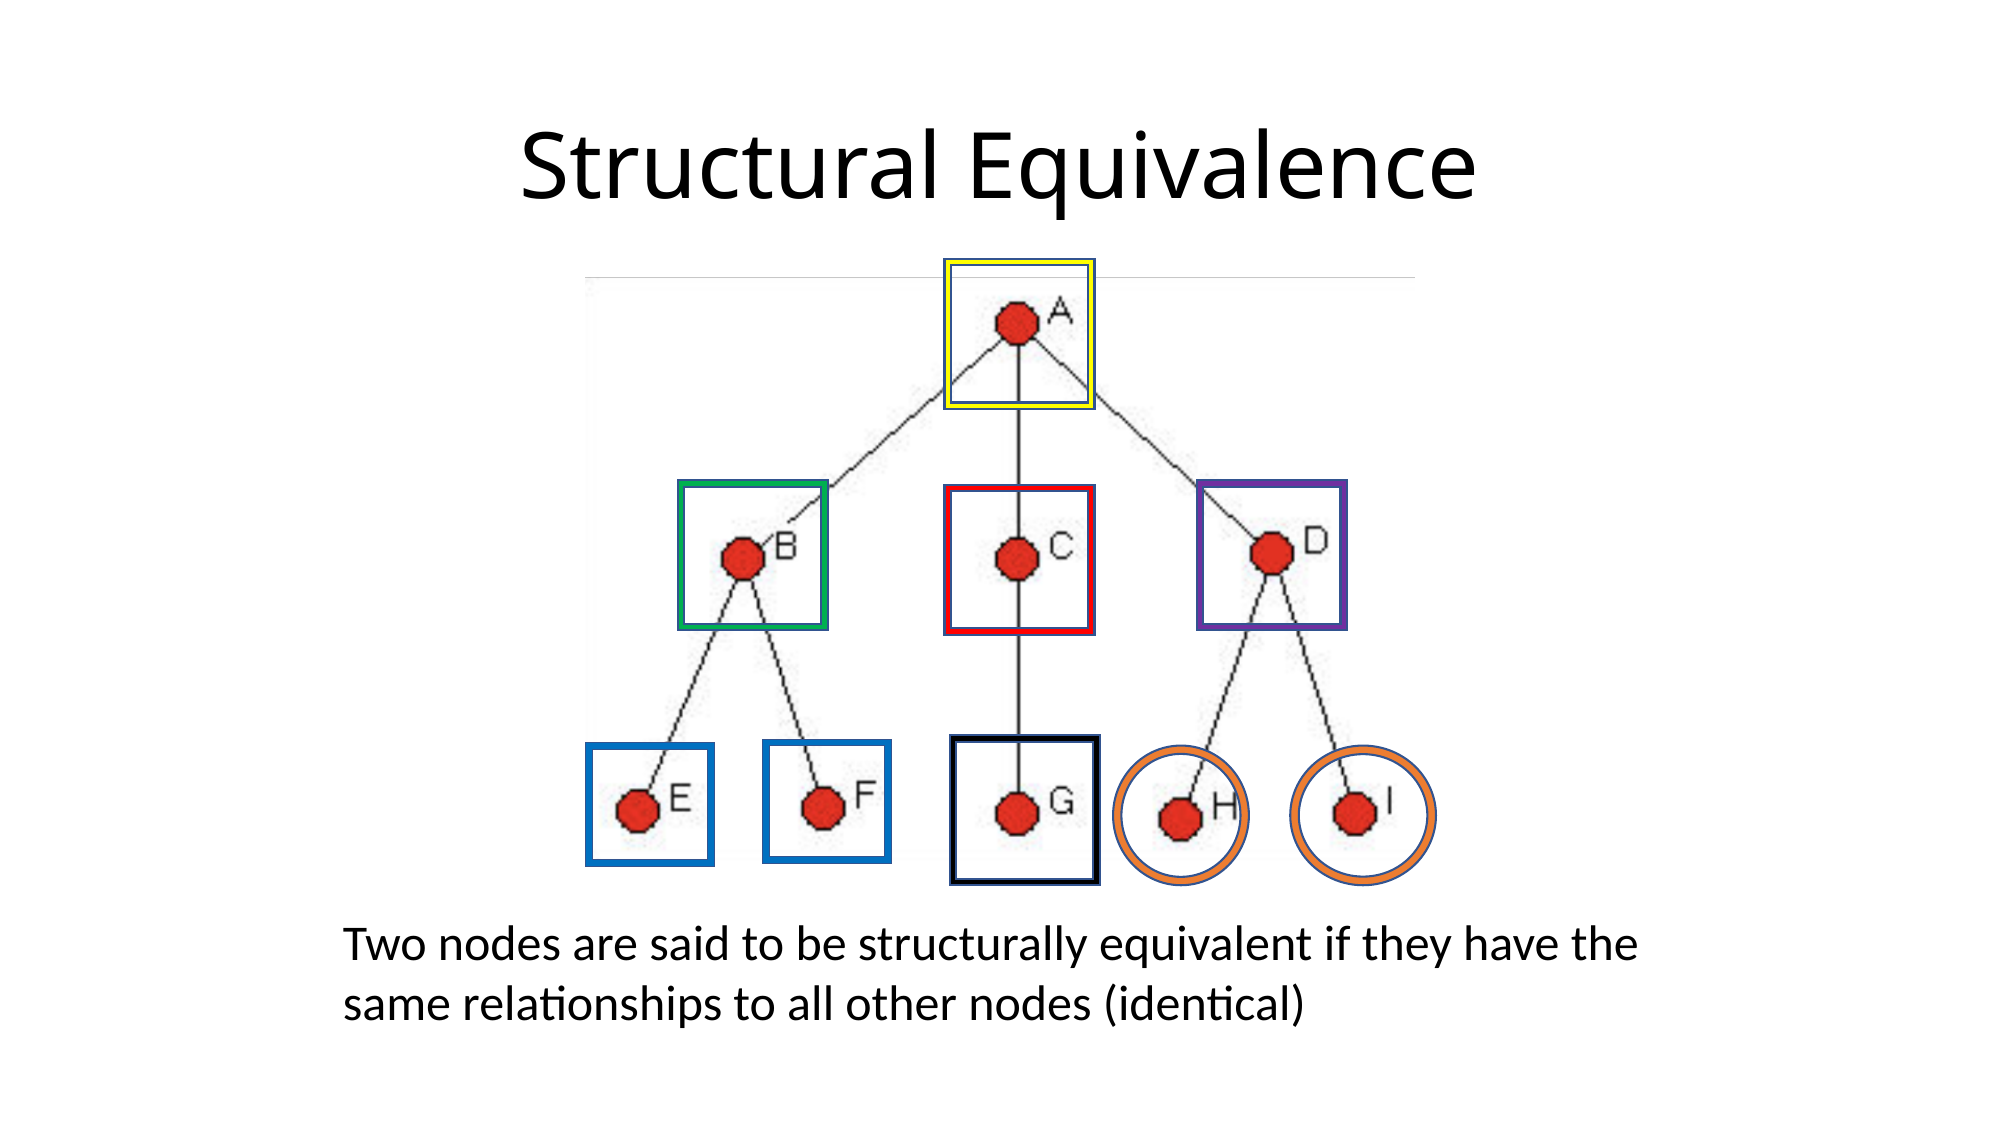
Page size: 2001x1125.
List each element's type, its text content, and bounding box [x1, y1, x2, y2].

text_box [1128, 861, 1234, 887]
text_box [943, 258, 1096, 277]
text_box [949, 861, 1101, 886]
text_box Two nodes are said to be structurally equivalent if they have the same relationships to all other nodes (identical) [328, 903, 1711, 1039]
title Structural Equivalence [137, 59, 1863, 278]
text_box [584, 741, 715, 867]
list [585, 277, 1415, 861]
text_box [1306, 764, 1438, 887]
